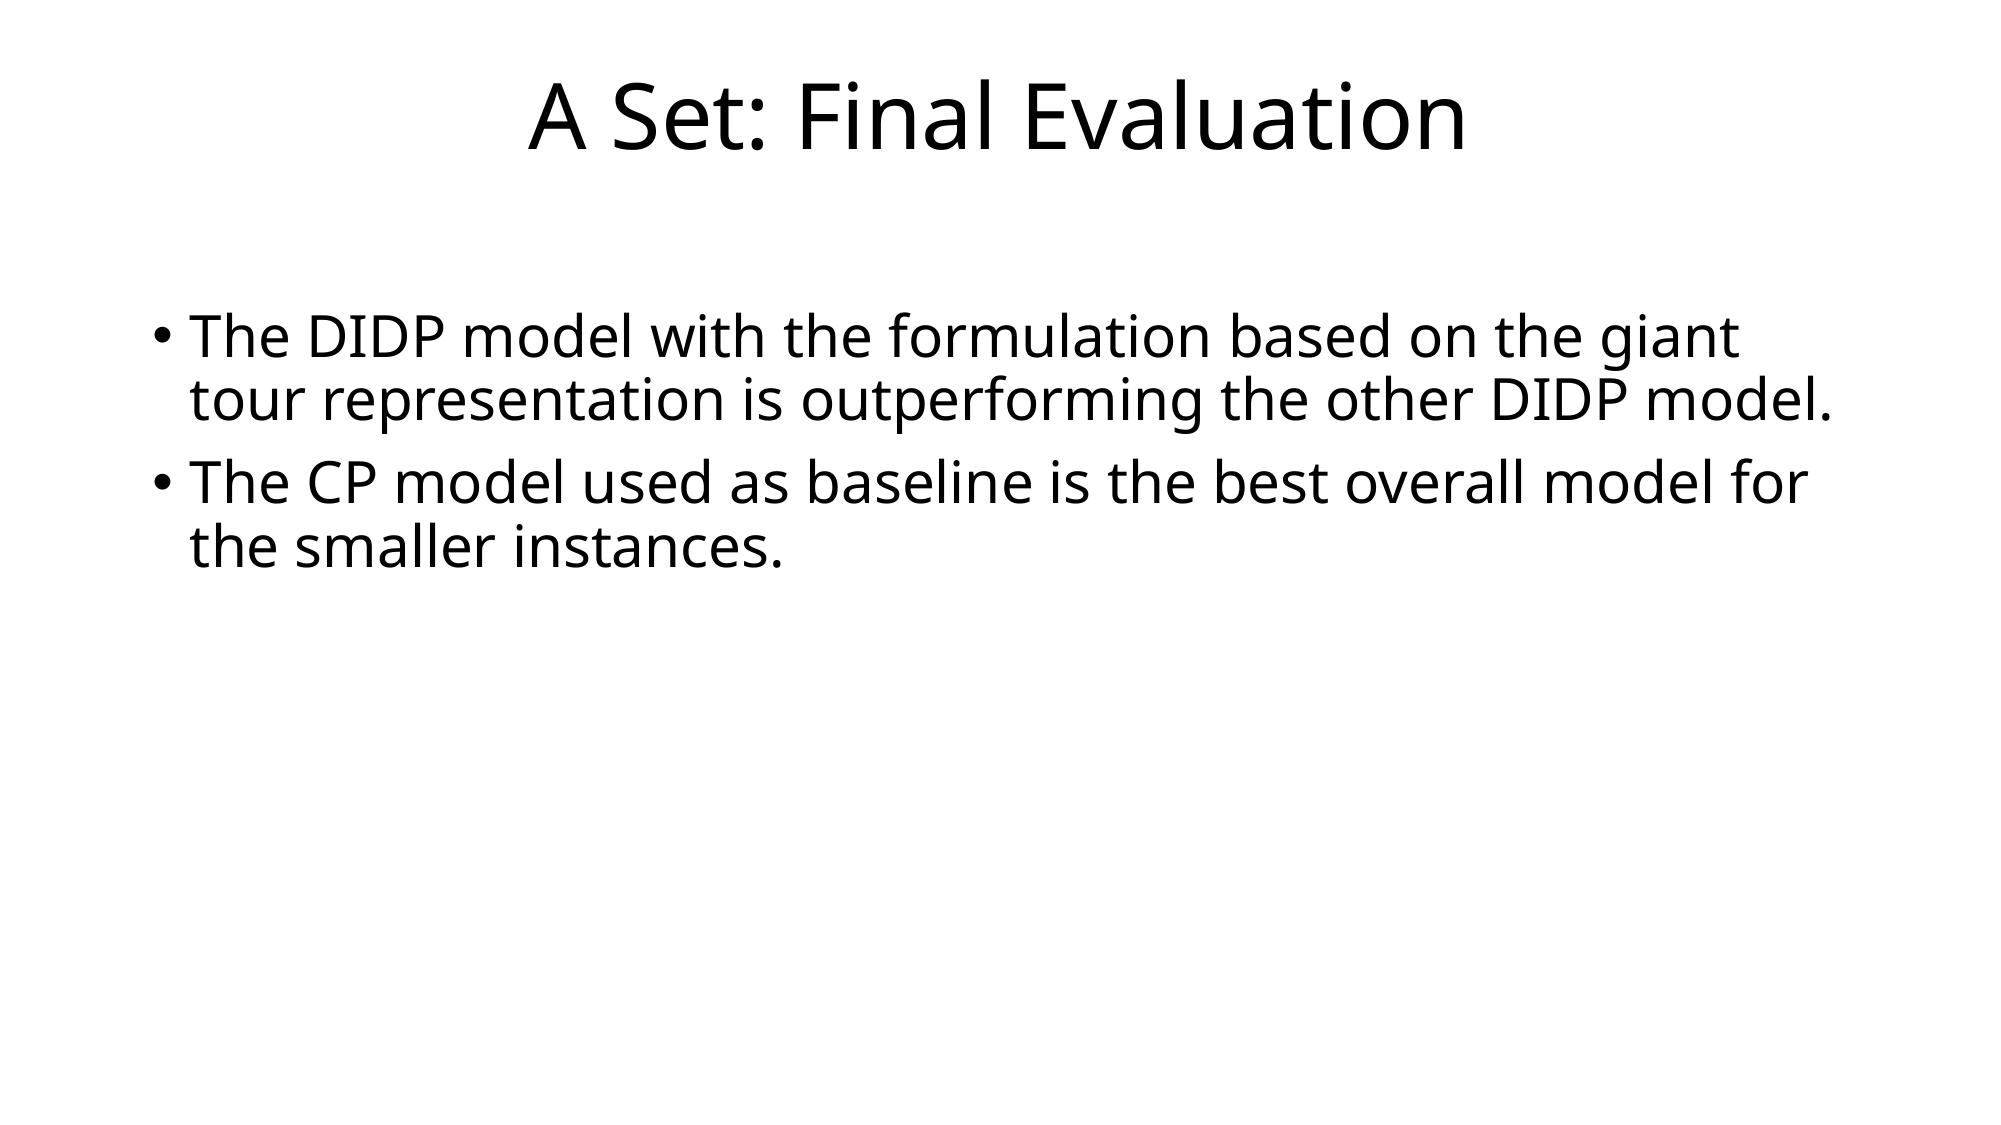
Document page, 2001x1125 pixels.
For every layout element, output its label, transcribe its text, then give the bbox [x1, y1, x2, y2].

title A Set: Final Evaluation [137, 59, 1863, 181]
list The DIDP model with the formulation based on the giant tour representation is outperforming the other DIDP model. The CP model used as baseline is the best overall model for the smaller instances. [137, 299, 1863, 1014]
